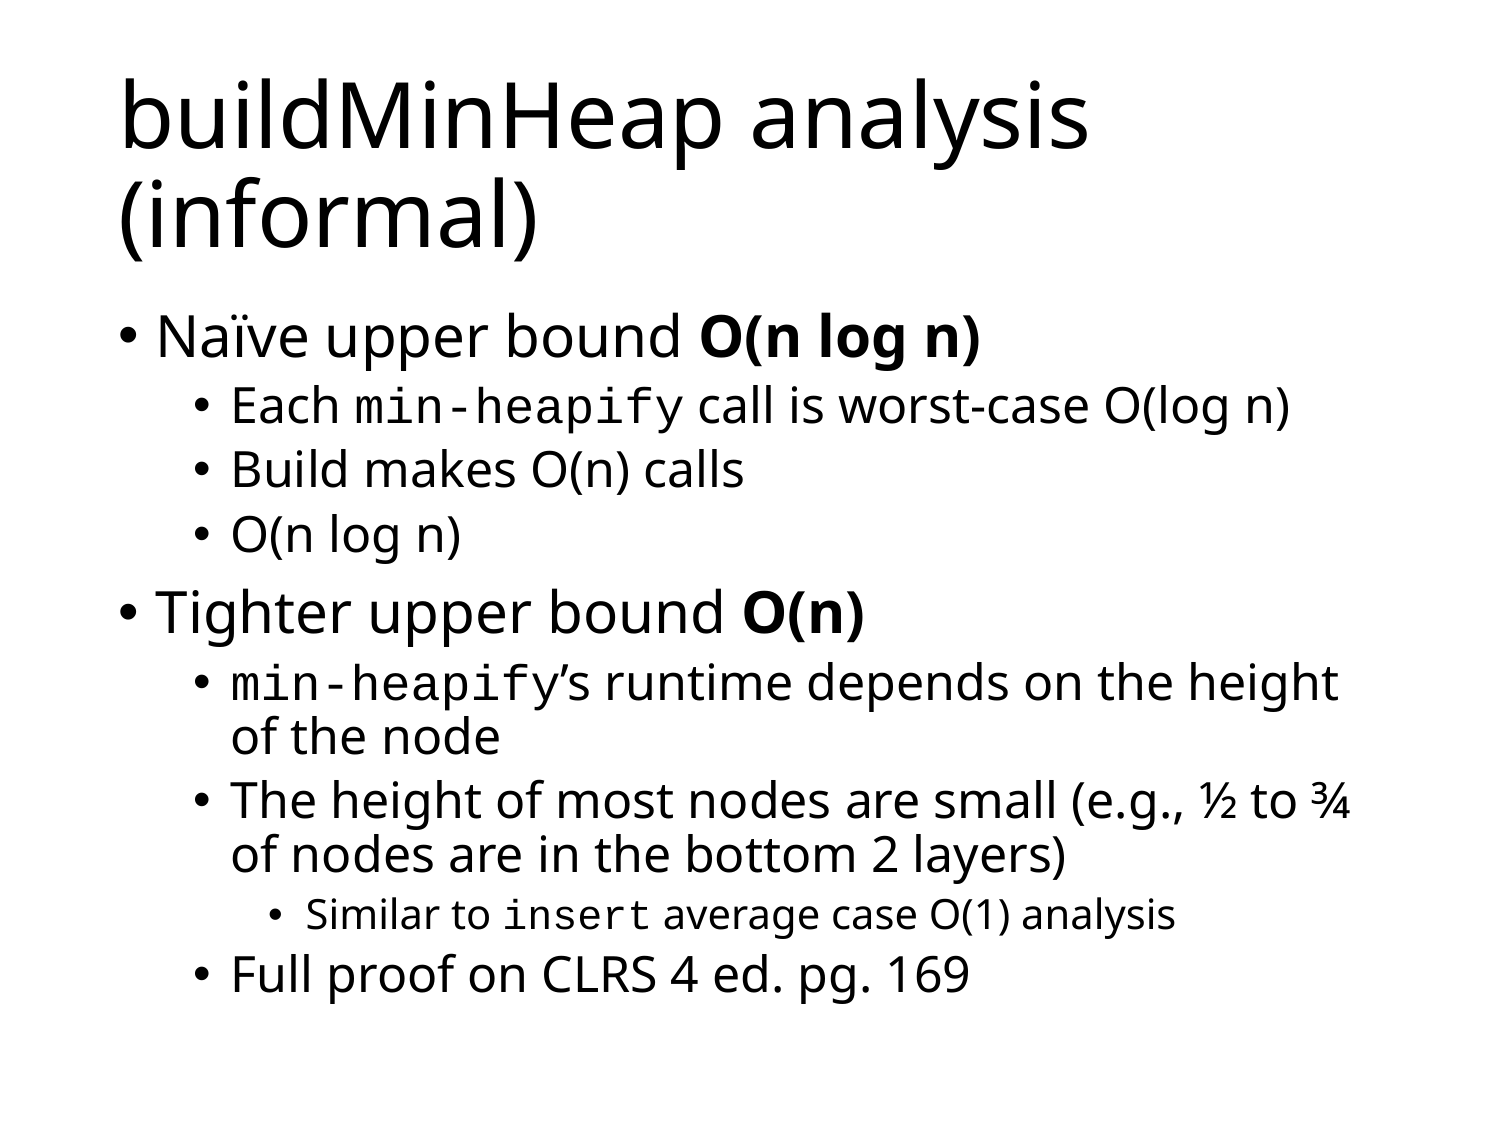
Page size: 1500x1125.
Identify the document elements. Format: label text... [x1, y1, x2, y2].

title buildMinHeap analysis (informal) [103, 59, 1397, 278]
list Naïve upper bound O(n log n) Each min-heapify call is worst-case O(log n) Build makes O(n) calls O(n log n) Tighter upper bound O(n) min-heapify’s runtime depends on the height of the node The height of most nodes are small (e.g., ½ to ¾ of nodes are in the bottom 2 layers) Similar to insert average case O(1) analysis Full proof on CLRS 4 ed. pg. 169 [103, 299, 1397, 1014]
